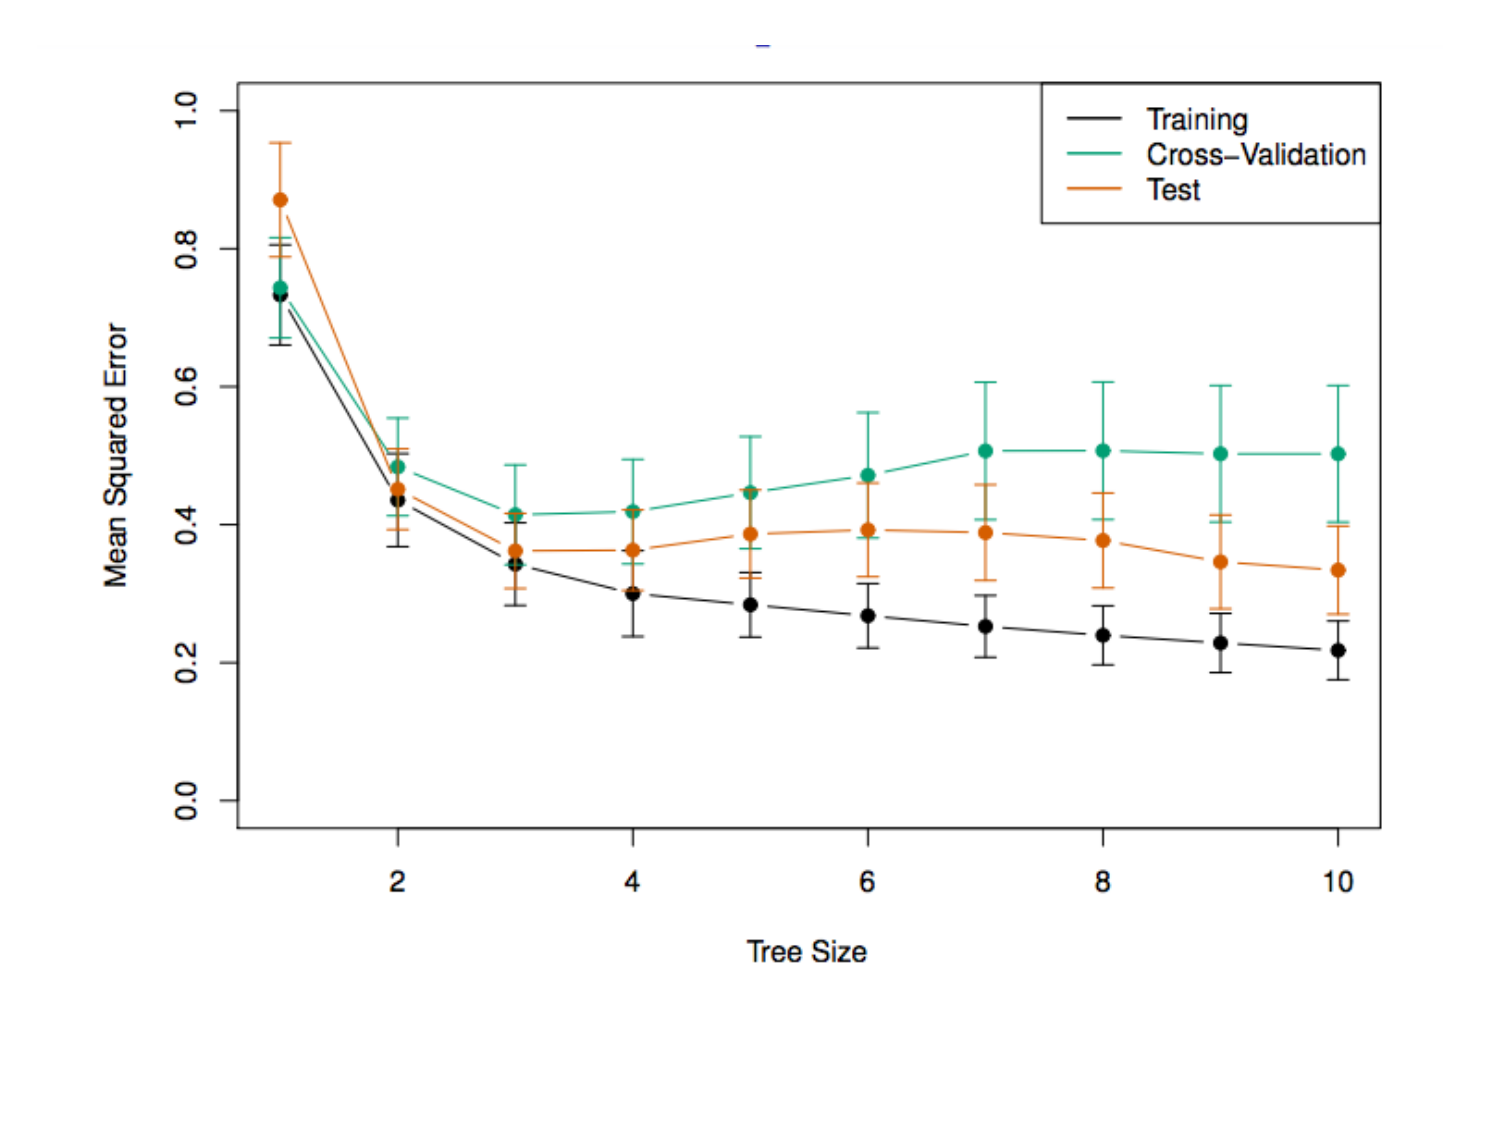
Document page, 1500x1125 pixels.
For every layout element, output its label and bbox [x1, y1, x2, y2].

list [0, 44, 1500, 1006]
